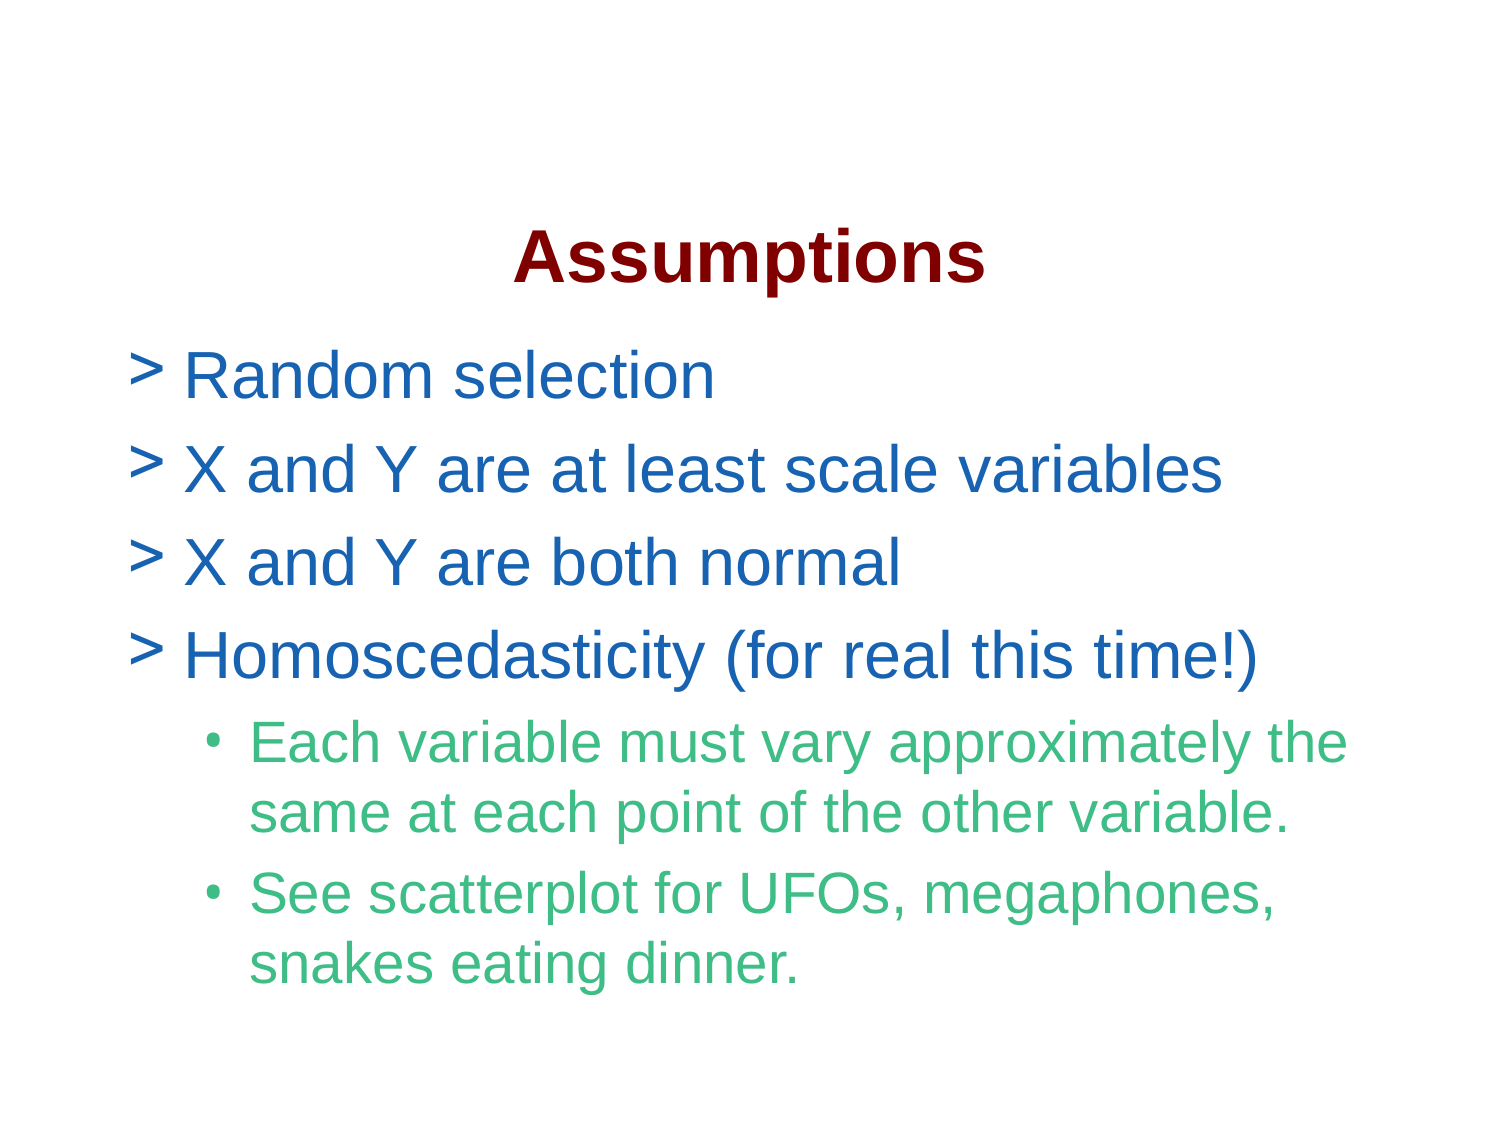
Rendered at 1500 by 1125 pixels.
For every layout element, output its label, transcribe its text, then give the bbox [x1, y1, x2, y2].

title Assumptions [112, 200, 1388, 288]
list Random selection X and Y are at least scale variables X and Y are both normal Homoscedasticity (for real this time!) Each variable must vary approximately the same at each point of the other variable. See scatterplot for UFOs, megaphones, snakes eating dinner. [112, 324, 1388, 1000]
